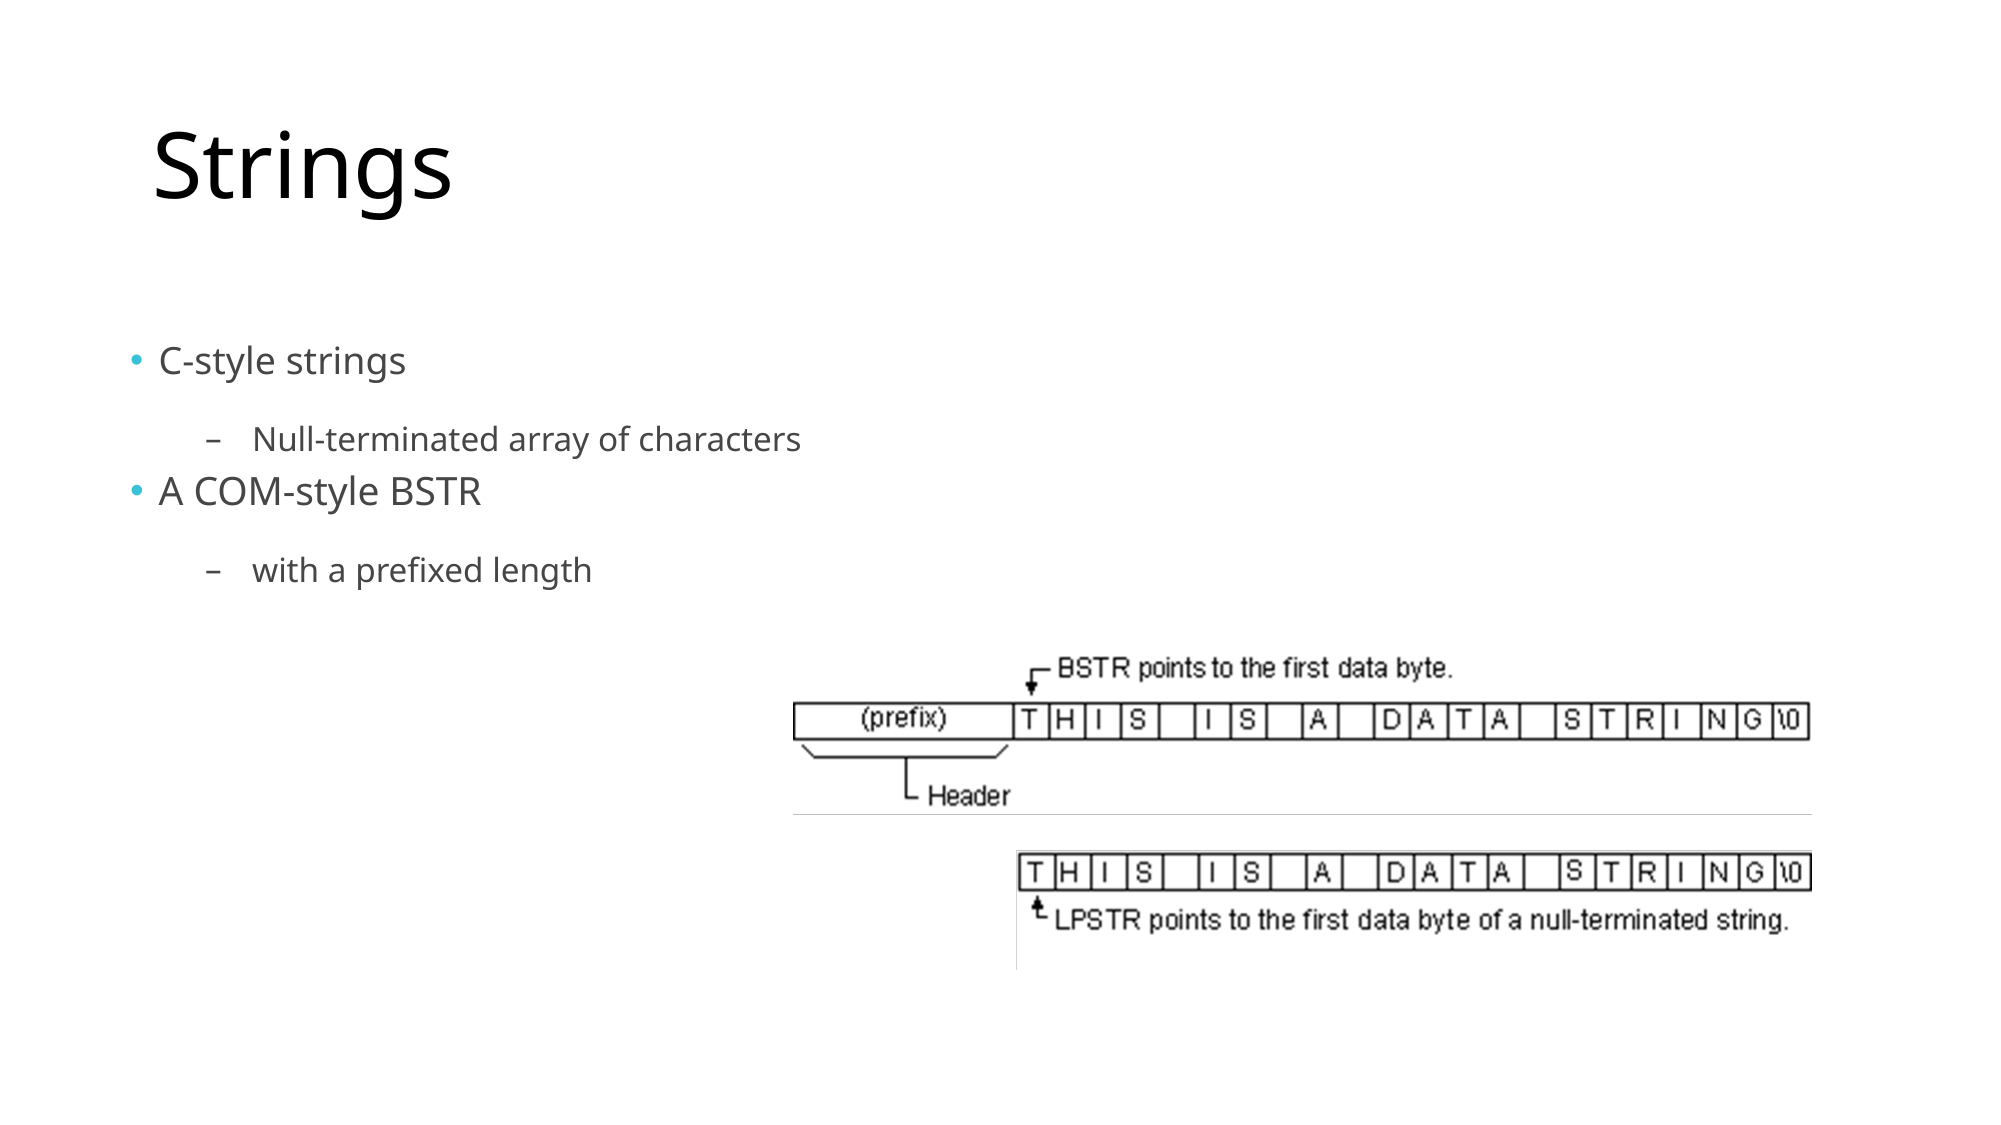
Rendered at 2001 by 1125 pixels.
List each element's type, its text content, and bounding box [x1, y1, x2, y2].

title Strings [137, 59, 1863, 278]
text_box C-style strings Null-terminated array of characters A COM-style BSTR with a prefixed length [118, 322, 1943, 606]
picture [793, 646, 1812, 970]
